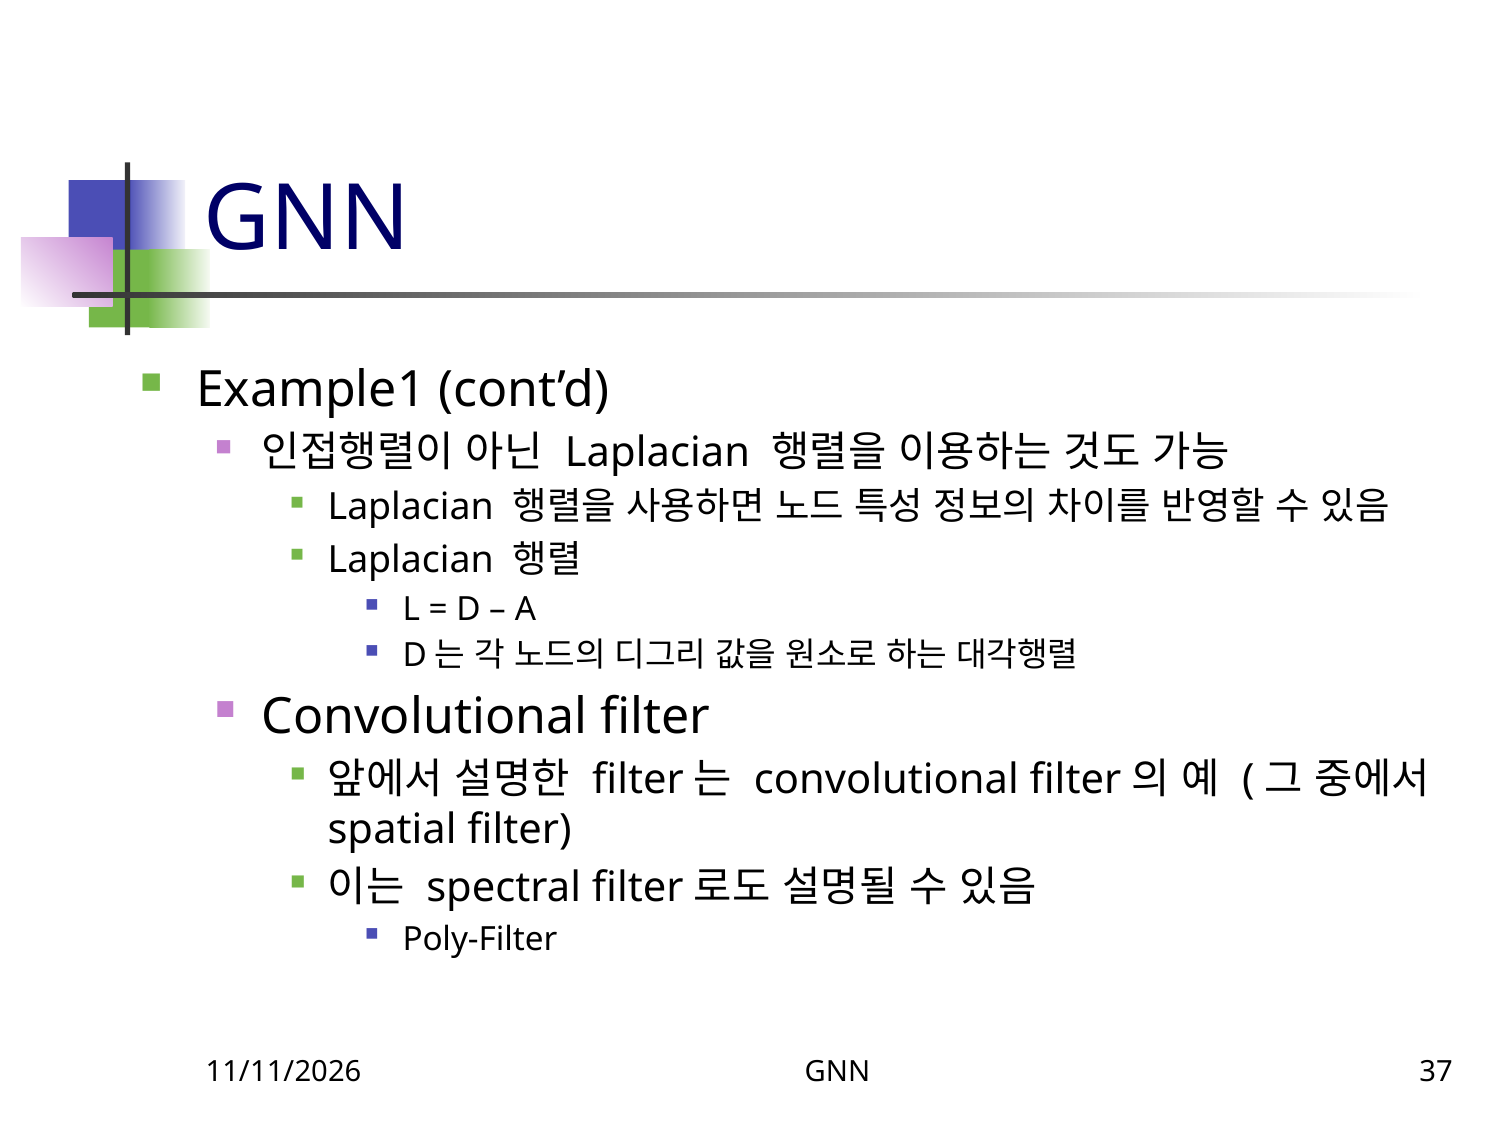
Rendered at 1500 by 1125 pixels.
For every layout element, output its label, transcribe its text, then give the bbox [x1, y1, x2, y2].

slide_number 37 [1155, 1024, 1468, 1100]
footer GNN [600, 1024, 1075, 1100]
list Example1 (cont’d) 인접행렬이 아닌 Laplacian 행렬을 이용하는 것도 가능 Laplacian 행렬을 사용하면 노드 특성 정보의 차이를 반영할 수 있음 Laplacian 행렬 L = D – A D는 각 노드의 디그리 값을 원소로 하는 대각행렬 Convolutional filter 앞에서 설명한 filter는 convolutional filter의 예 (그 중에서 spatial filter) 이는 spectral filter로도 설명될 수 있음 Poly-Filter [125, 349, 1481, 1025]
title GNN [188, 35, 1468, 275]
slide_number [190, 1024, 504, 1100]
